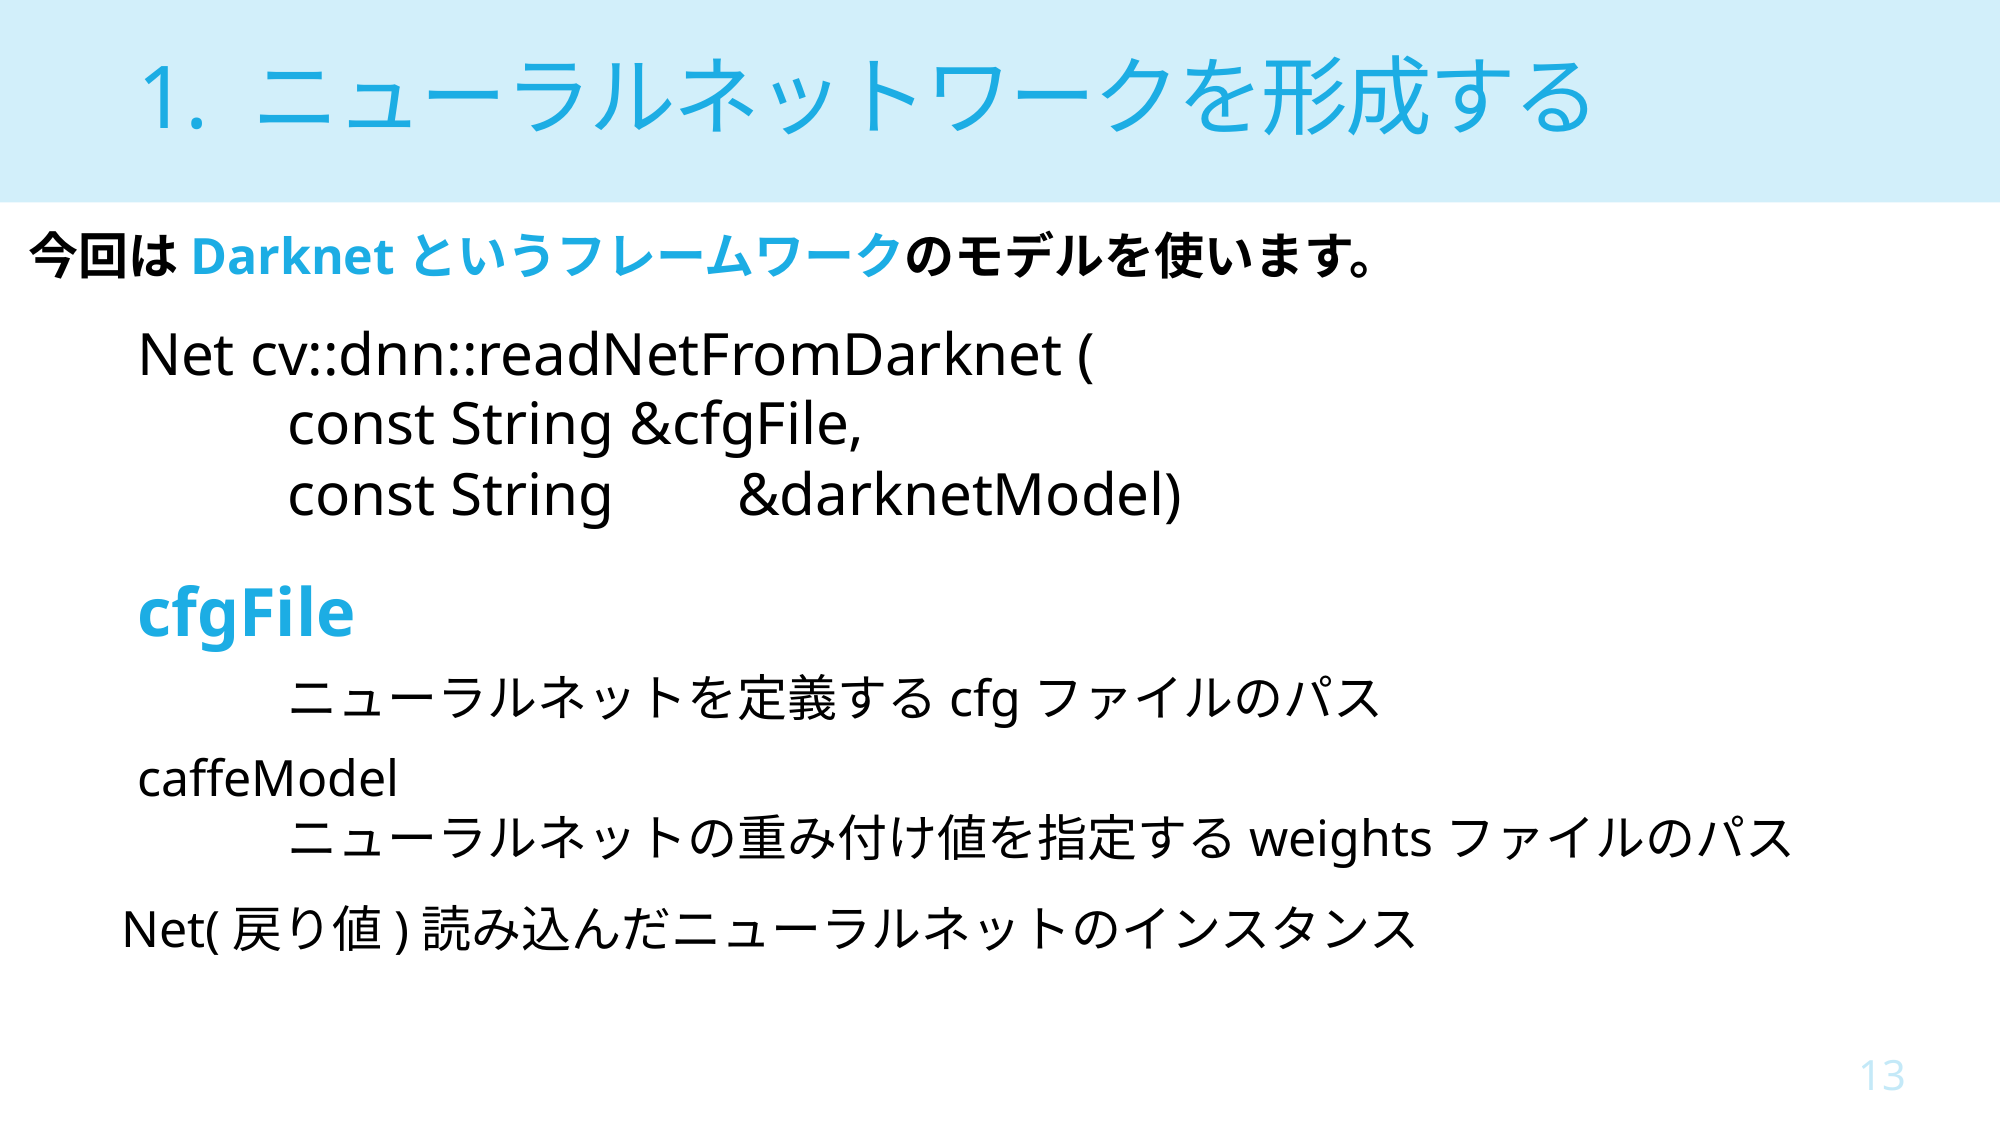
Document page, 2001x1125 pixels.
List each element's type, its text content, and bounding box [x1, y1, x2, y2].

title ニューラルネットワークを形成する [122, 25, 1890, 179]
text_box caffeModel ニューラルネットの重み付け値を指定するweightsファイルのパス [122, 738, 1907, 874]
text_box 今回はDarknetというフレームワークのモデルを使います。 [13, 216, 1415, 292]
text_box Net cv::dnn::readNetFromDarknet ( const String &cfgFile, const String &darknetModel) [122, 309, 1794, 534]
text_box cfgFile ニューラルネットを定義するcfgファイルのパス [122, 562, 1907, 737]
text_box Net(戻り値) 読み込んだニューラルネットのインスタンス [106, 890, 1849, 966]
